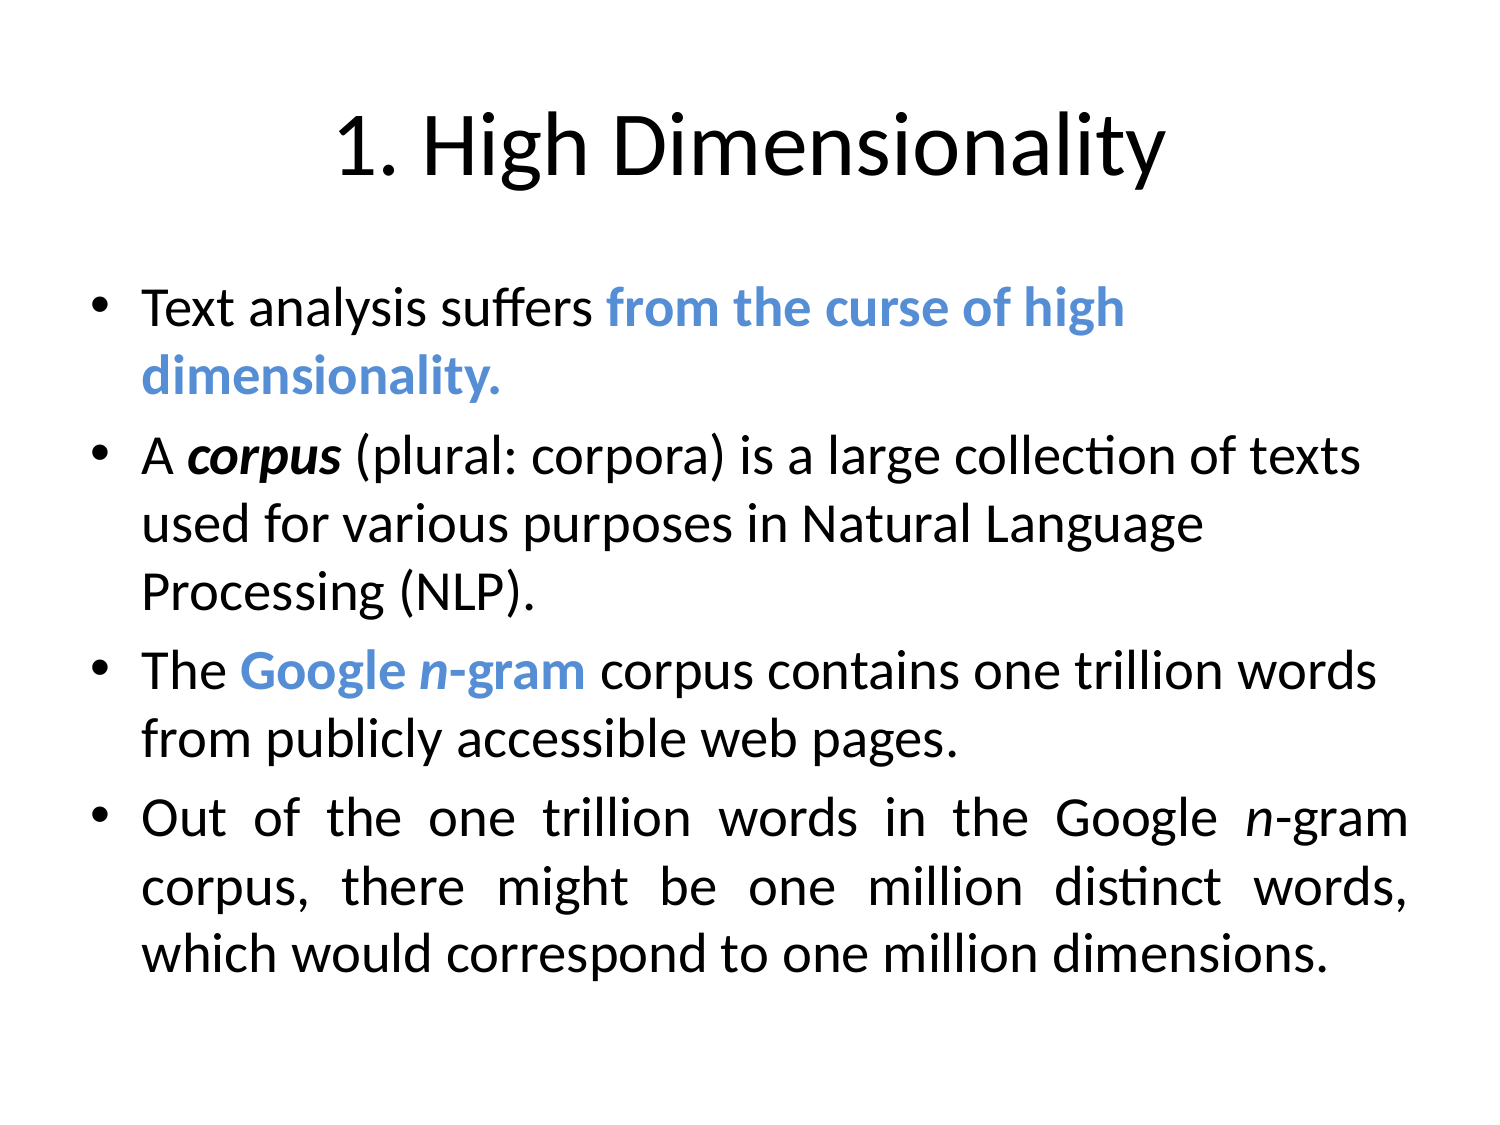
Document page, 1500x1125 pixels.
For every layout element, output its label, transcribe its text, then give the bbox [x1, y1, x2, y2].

list Text analysis suffers from the curse of high dimensionality. A corpus (plural: corpora) is a large collection of texts used for various purposes in Natural Language Processing (NLP). The Google n-gram corpus contains one trillion words from publicly accessible web pages. Out of the one trillion words in the Google n-gram corpus, there might be one million distinct words, which would correspond to one million dimensions. [75, 262, 1425, 1005]
title 1. High Dimensionality [75, 45, 1425, 233]
